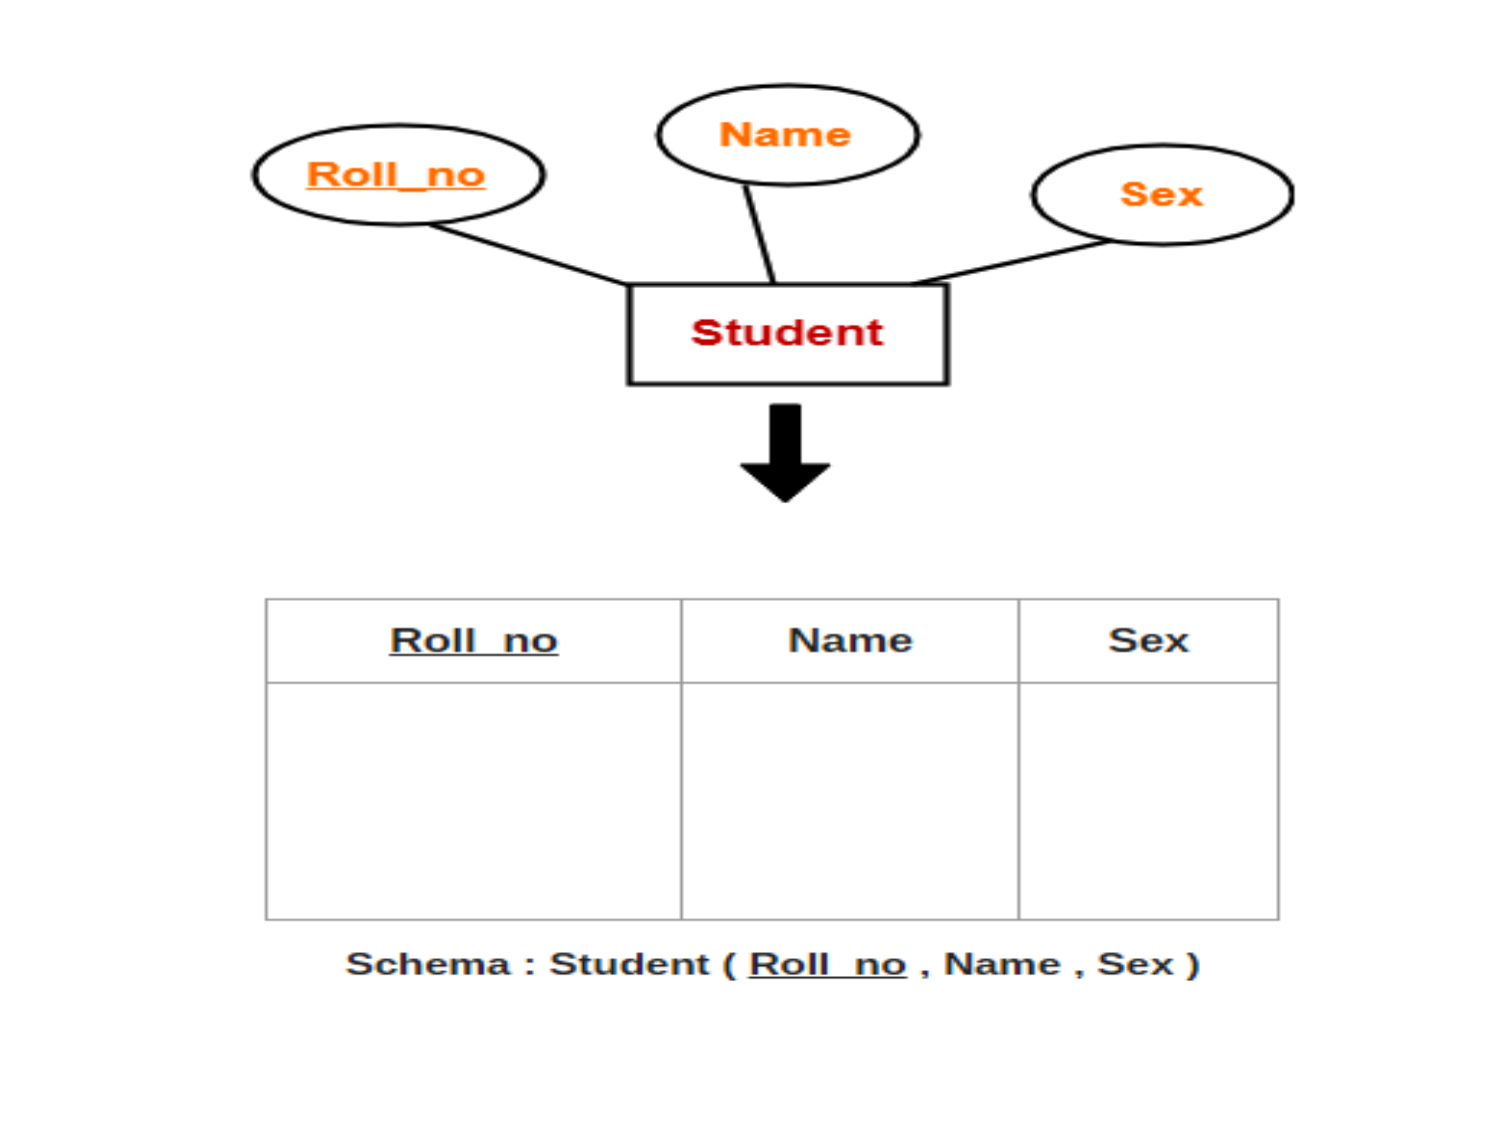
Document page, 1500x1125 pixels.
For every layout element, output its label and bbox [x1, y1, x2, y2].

list [162, 49, 1351, 1006]
